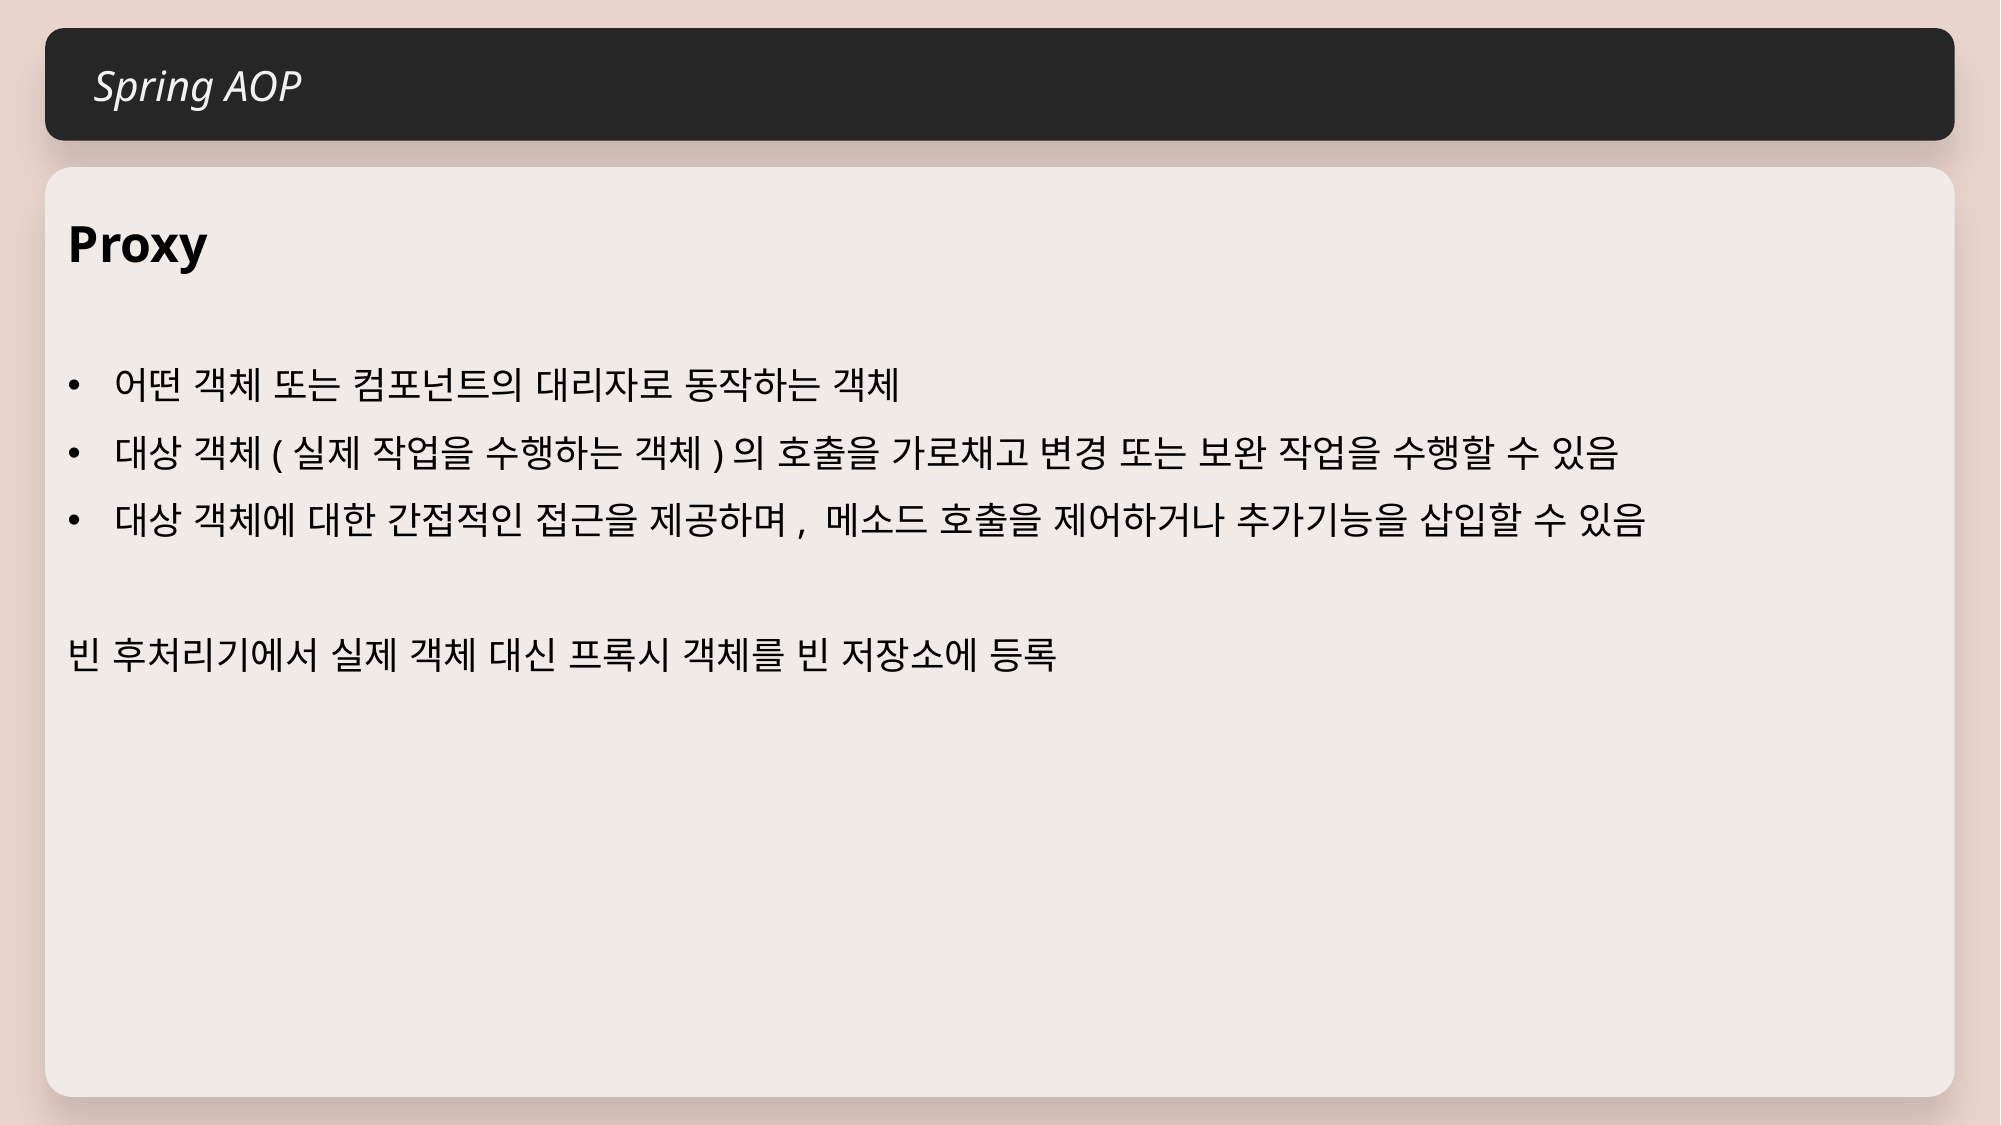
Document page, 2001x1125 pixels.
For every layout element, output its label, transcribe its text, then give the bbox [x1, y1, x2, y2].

text_box Spring AOP [44, 27, 1956, 142]
text_box Proxy 어떤 객체 또는 컴포넌트의 대리자로 동작하는 객체 대상 객체(실제 작업을 수행하는 객체)의 호출을 가로채고 변경 또는 보완 작업을 수행할 수 있음 대상 객체에 대한 간접적인 접근을 제공하며, 메소드 호출을 제어하거나 추가기능을 삽입할 수 있음 빈 후처리기에서 실제 객체 대신 프록시 객체를 빈 저장소에 등록 [44, 166, 1956, 1098]
